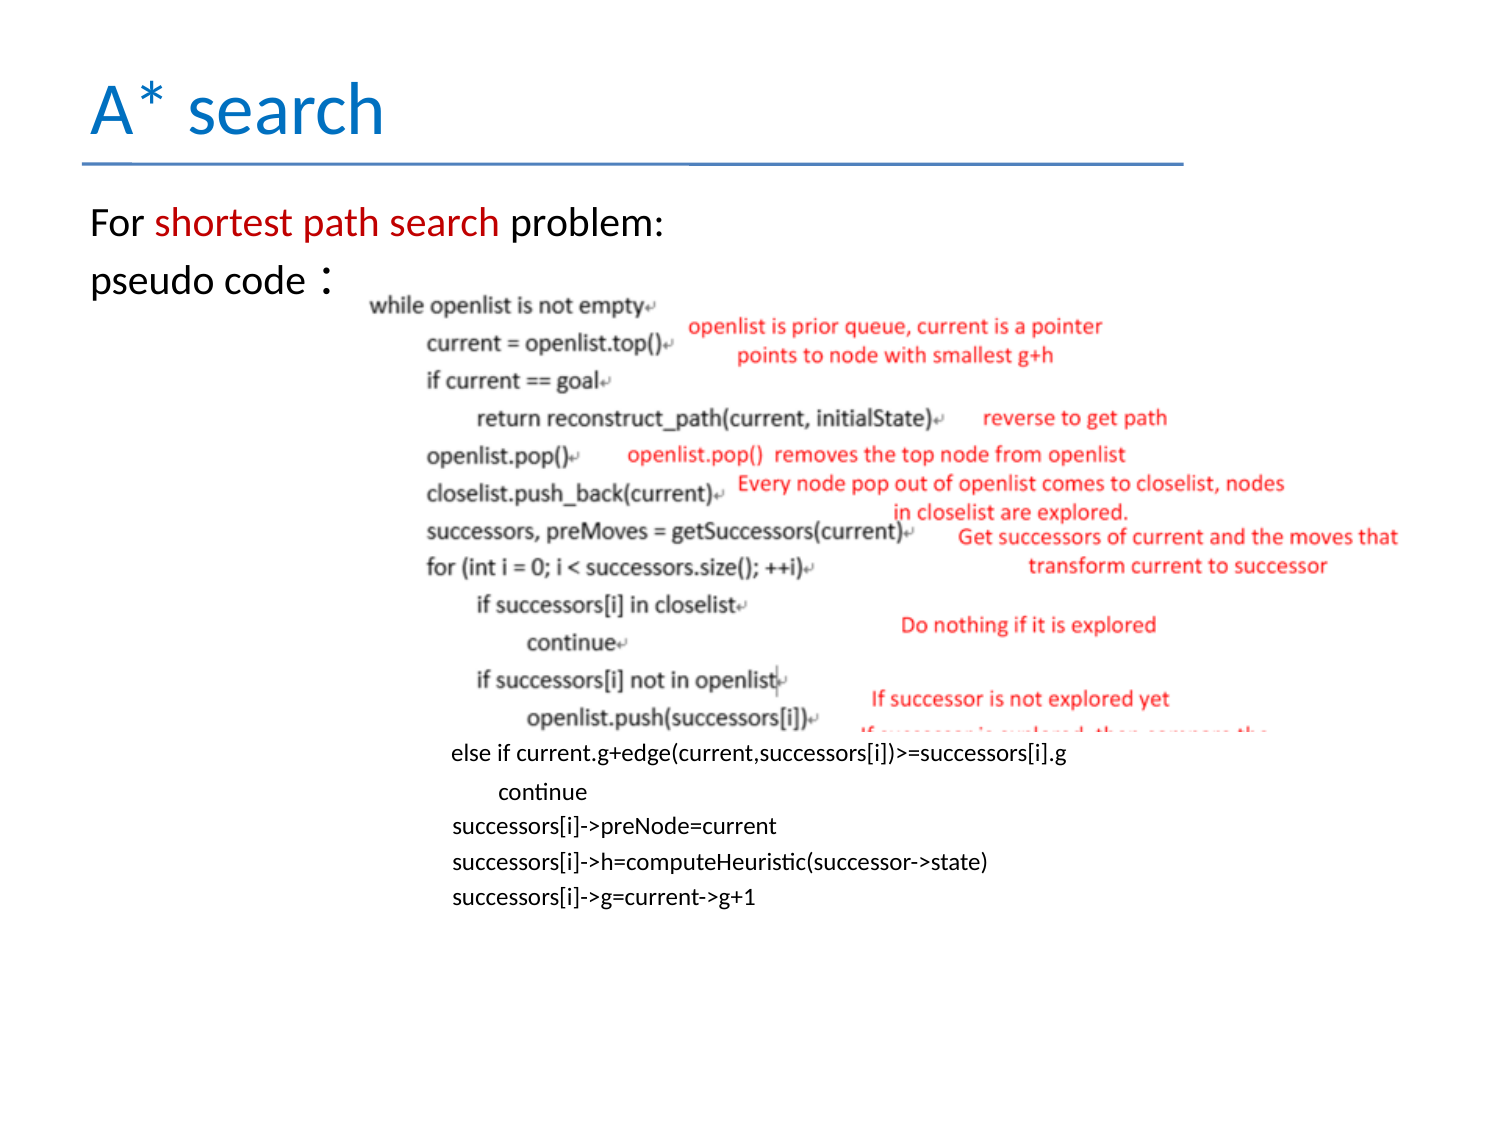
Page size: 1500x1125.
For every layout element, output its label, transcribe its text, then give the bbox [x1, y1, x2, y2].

title A* search [75, 45, 1407, 164]
list For shortest path search problem: pseudo code： else if current.g+edge(current,successors[i])>=successors[i].g continue successors[i]->preNode=current successors[i]->h=computeHeuristic(successor->state) successors[i]->g=current->g+1 [75, 187, 1425, 1005]
picture [362, 292, 1400, 733]
